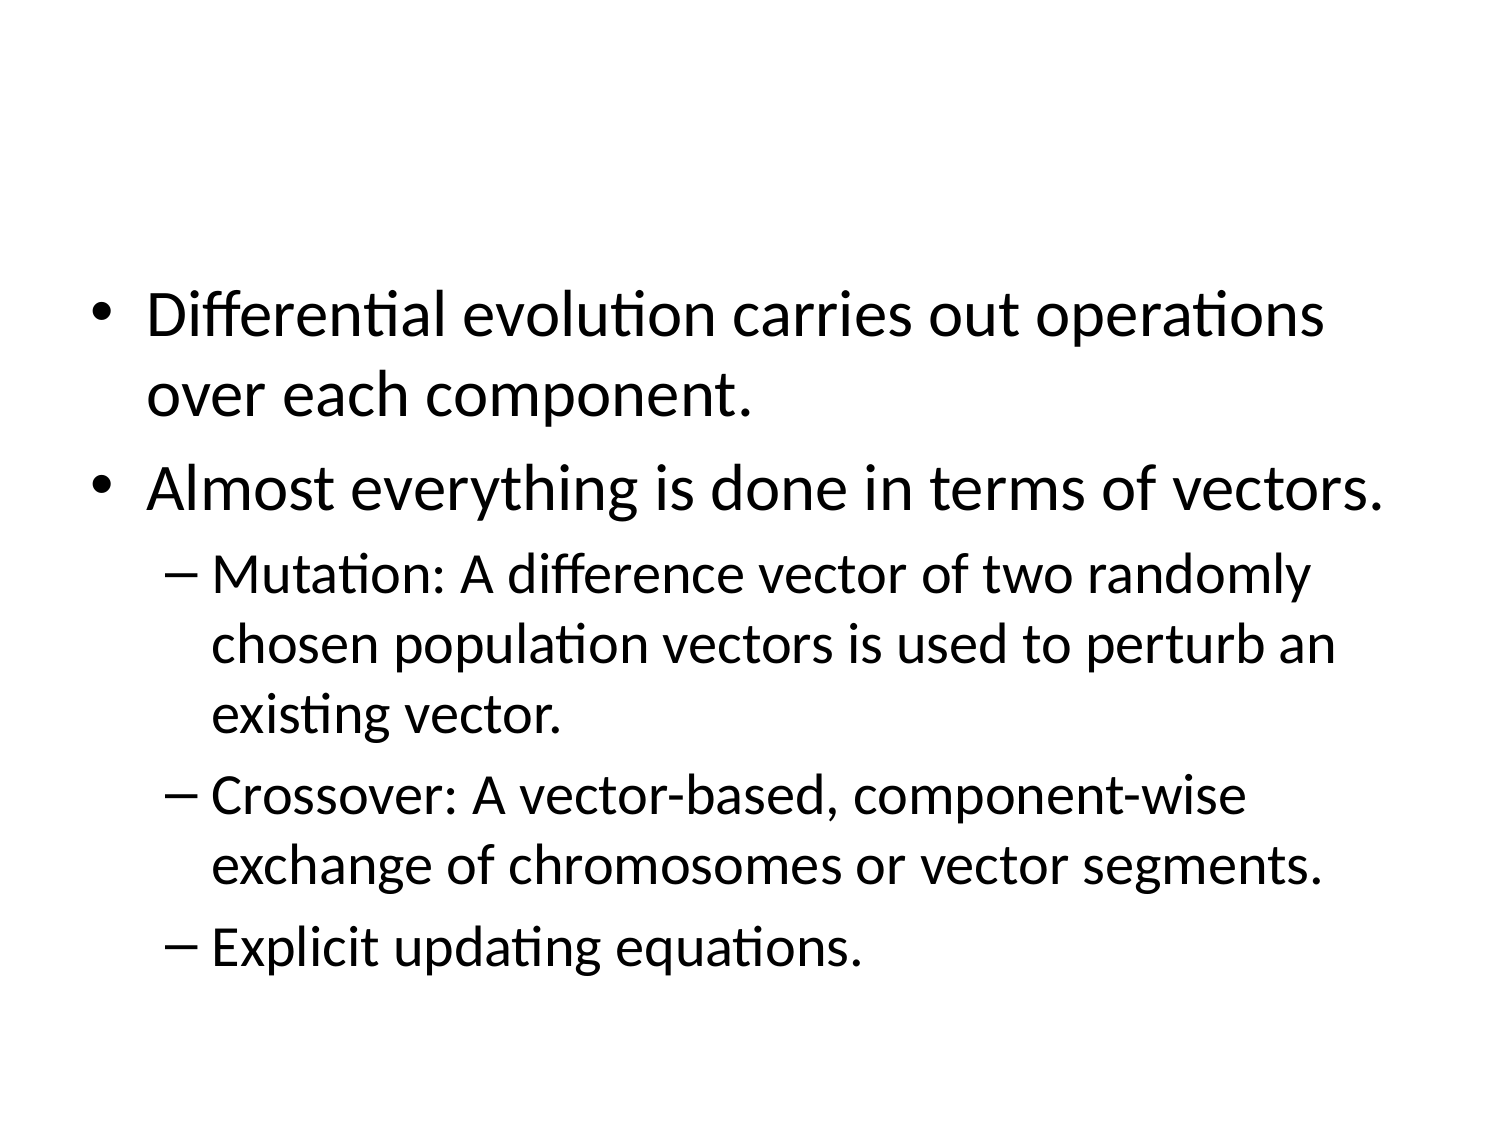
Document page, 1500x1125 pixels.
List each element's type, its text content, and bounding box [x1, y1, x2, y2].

list Differential evolution carries out operations over each component. Almost everything is done in terms of vectors. Mutation: A difference vector of two randomly chosen population vectors is used to perturb an existing vector. Crossover: A vector-based, component-wise exchange of chromosomes or vector segments. Explicit updating equations. [75, 262, 1425, 1005]
